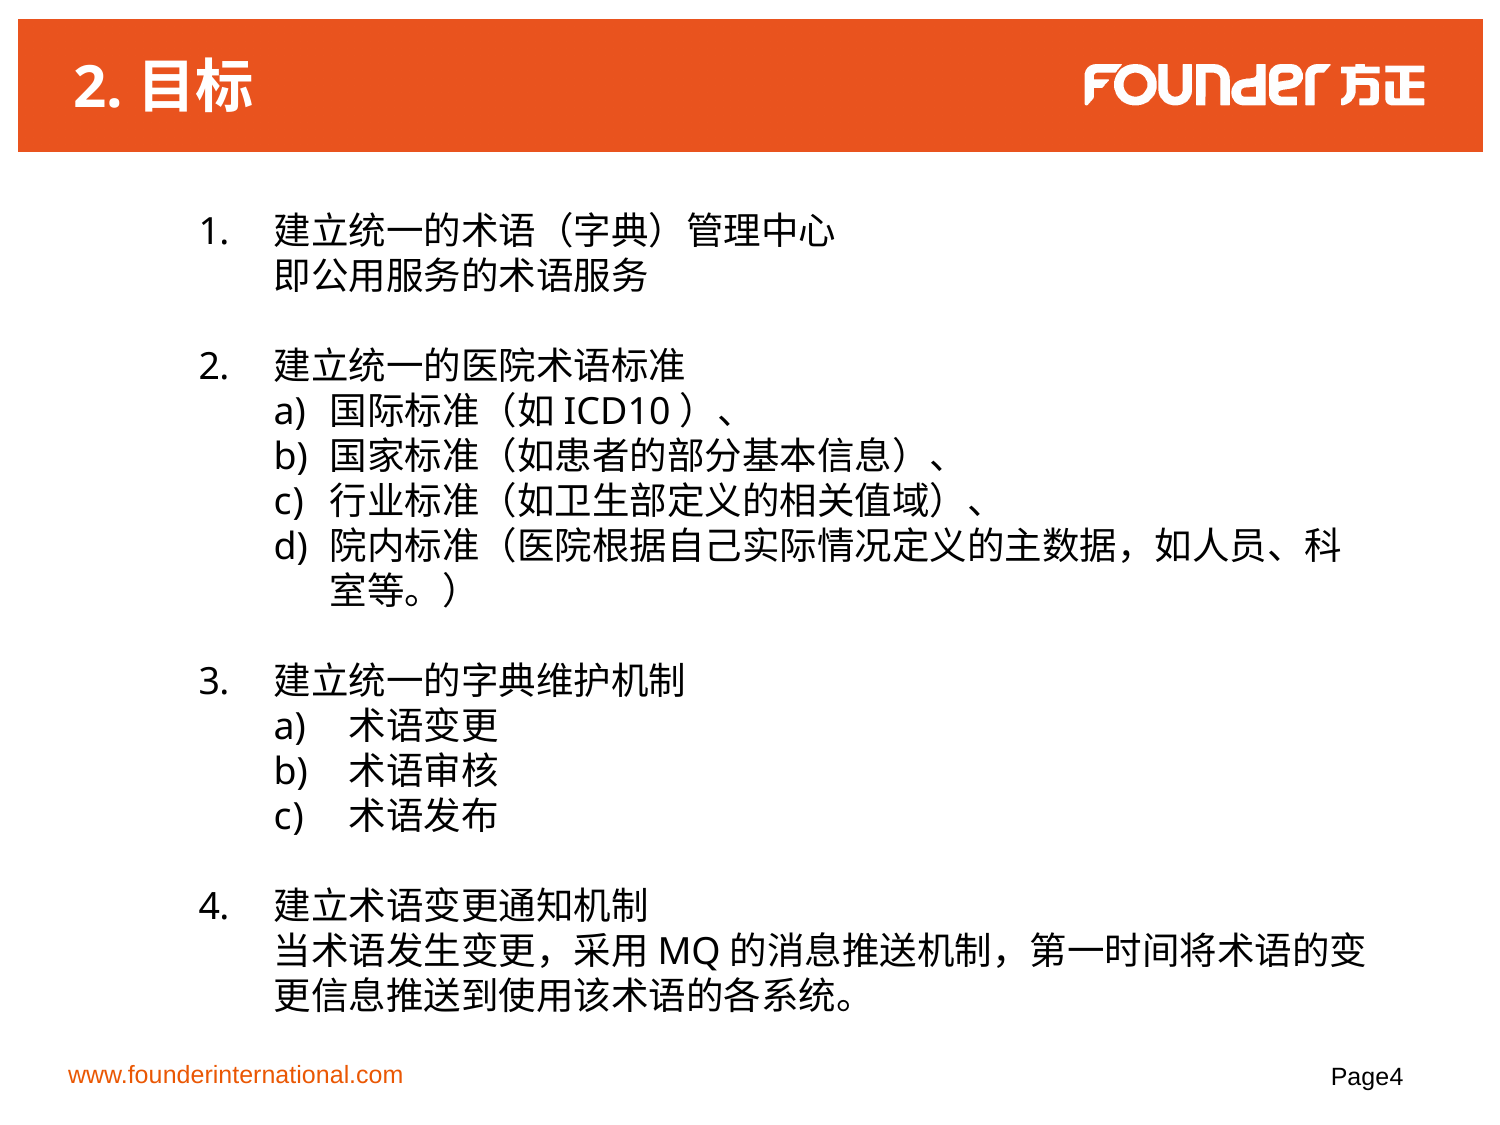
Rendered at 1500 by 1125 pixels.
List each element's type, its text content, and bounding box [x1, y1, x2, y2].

slide_number Page4 [1275, 1053, 1460, 1125]
footer www.founderinternational.com [52, 1051, 529, 1125]
title 2.目标 [58, 30, 1067, 138]
text_box 建立统一的术语（字典）管理中心 即公用服务的术语服务 建立统一的医院术语标准 国际标准（如ICD10）、 国家标准（如患者的部分基本信息）、 行业标准（如卫生部定义的相关值域）、 院内标准（医院根据自己实际情况定义的主数据，如人员、科室等。） 建立统一的字典维护机制 术语变更 术语审核 术语发布 建立术语变更通知机制 当术语发生变更，采用MQ的消息推送机制，第一时间将术语的变更信息推送到使用该术语的各系统。 [108, 199, 1392, 1070]
